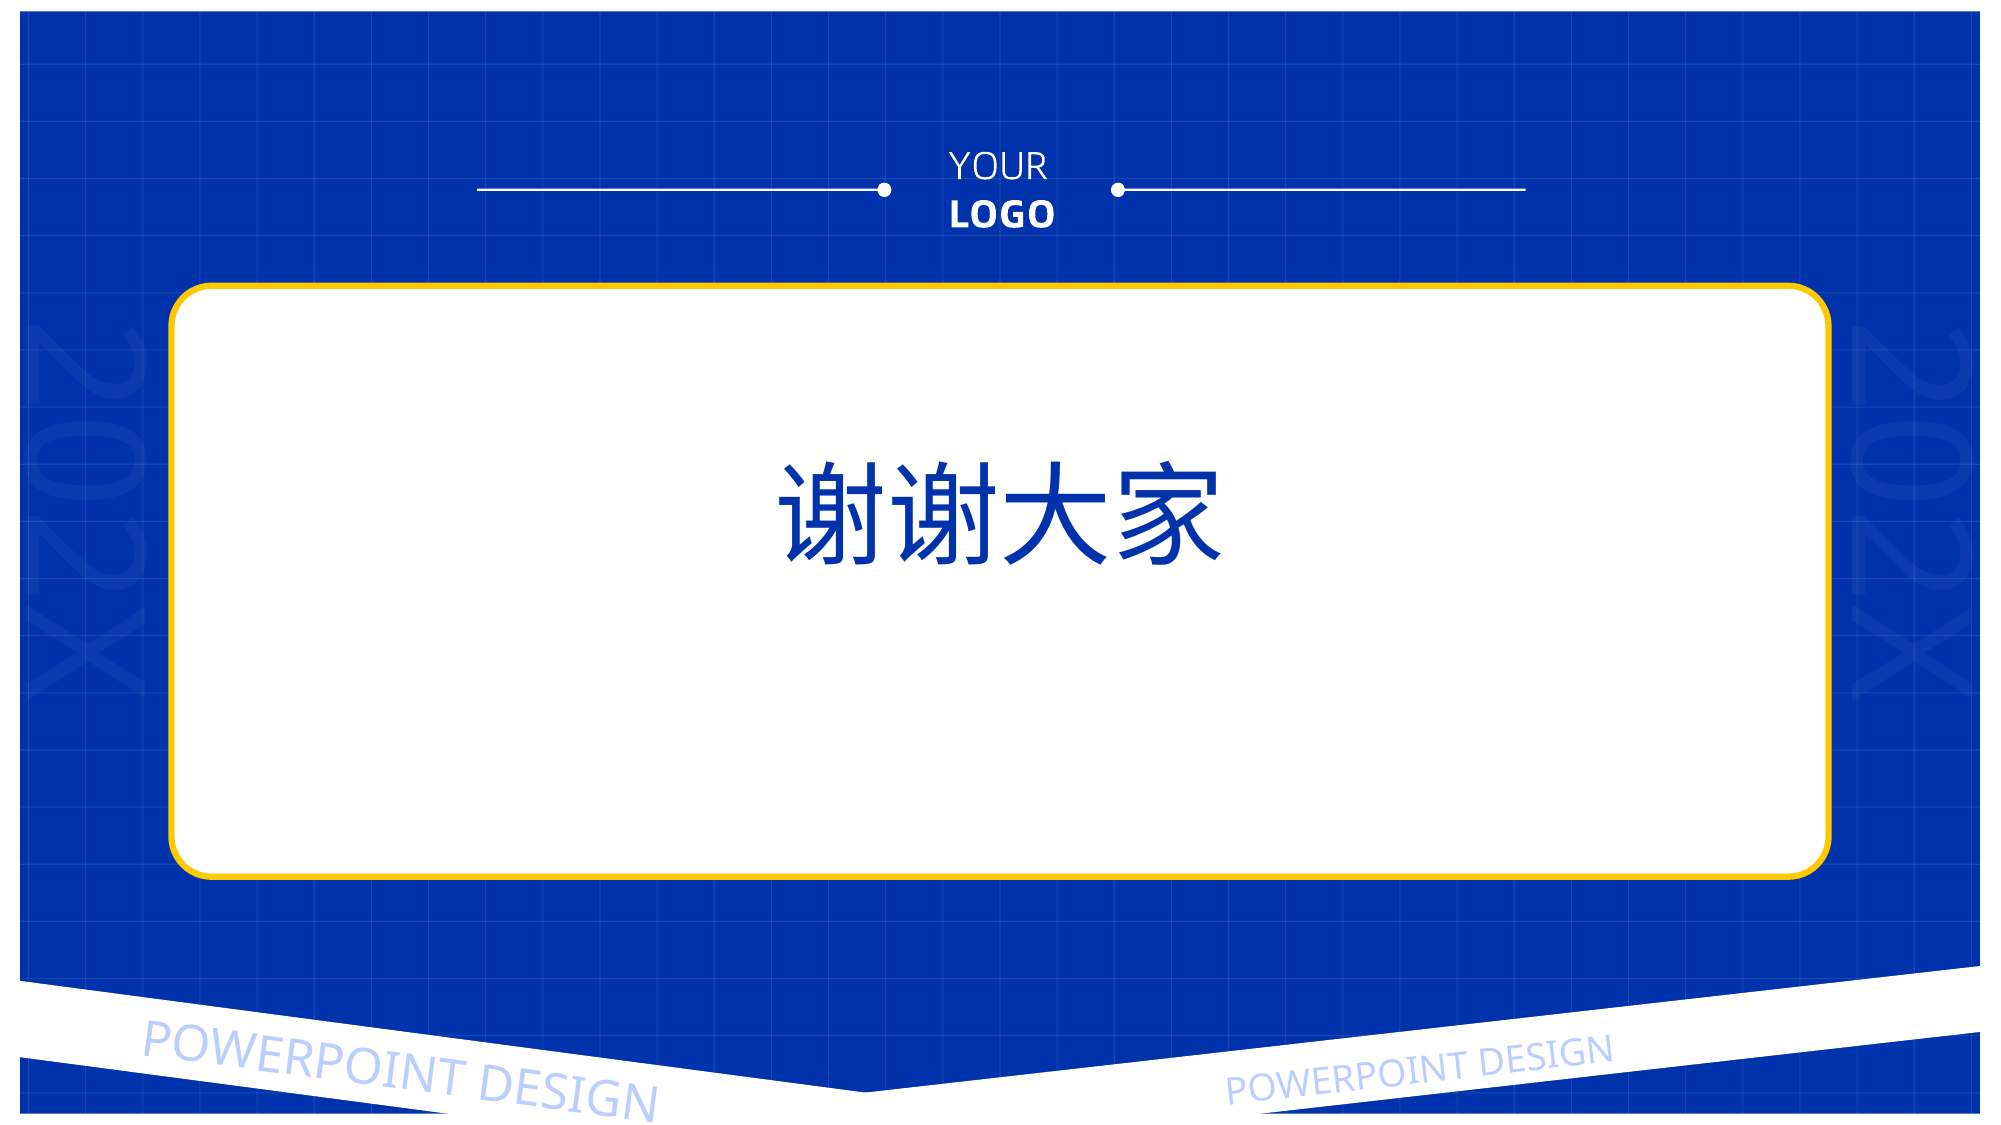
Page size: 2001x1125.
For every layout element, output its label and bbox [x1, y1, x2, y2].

text_box [0, 0, 2000, 1125]
